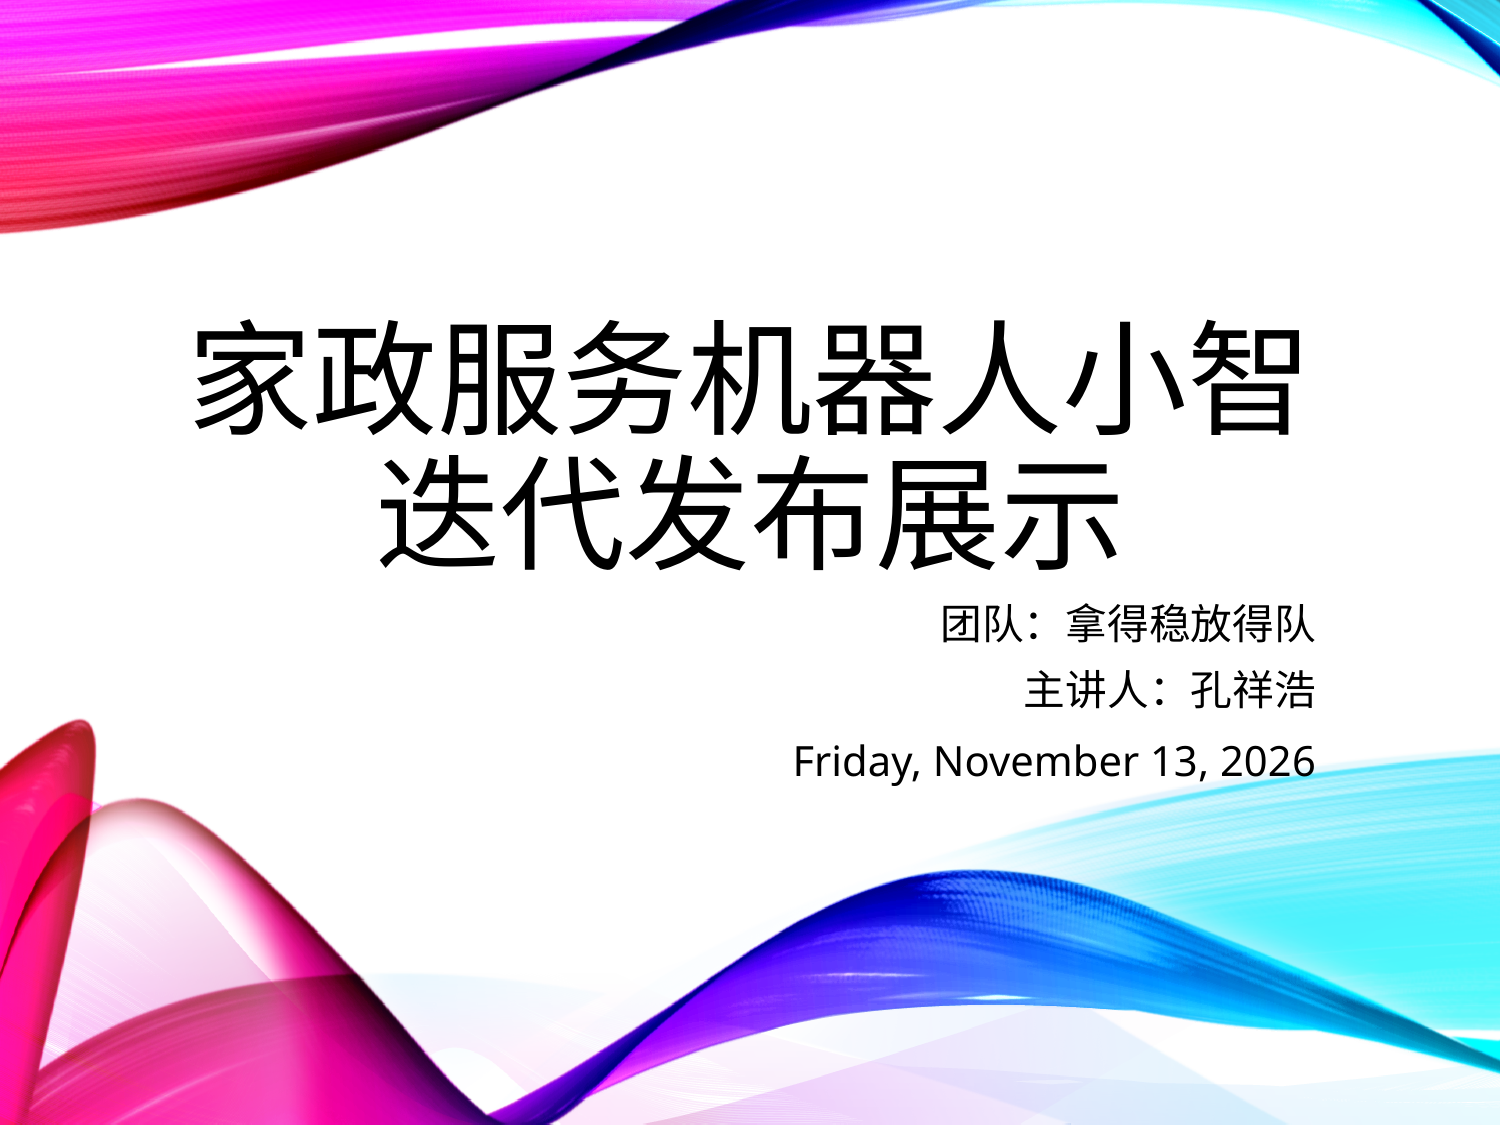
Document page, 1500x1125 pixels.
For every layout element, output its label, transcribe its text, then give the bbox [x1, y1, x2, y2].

title 家政服务机器人小智 迭代发布展示 [168, 295, 1332, 595]
subtitle 团队：拿得稳放得队 主讲人：孔祥浩 2021年6月9日 [168, 595, 1332, 845]
picture [0, 717, 1500, 1125]
picture [0, 0, 1500, 237]
picture [1346, 1002, 1354, 1007]
